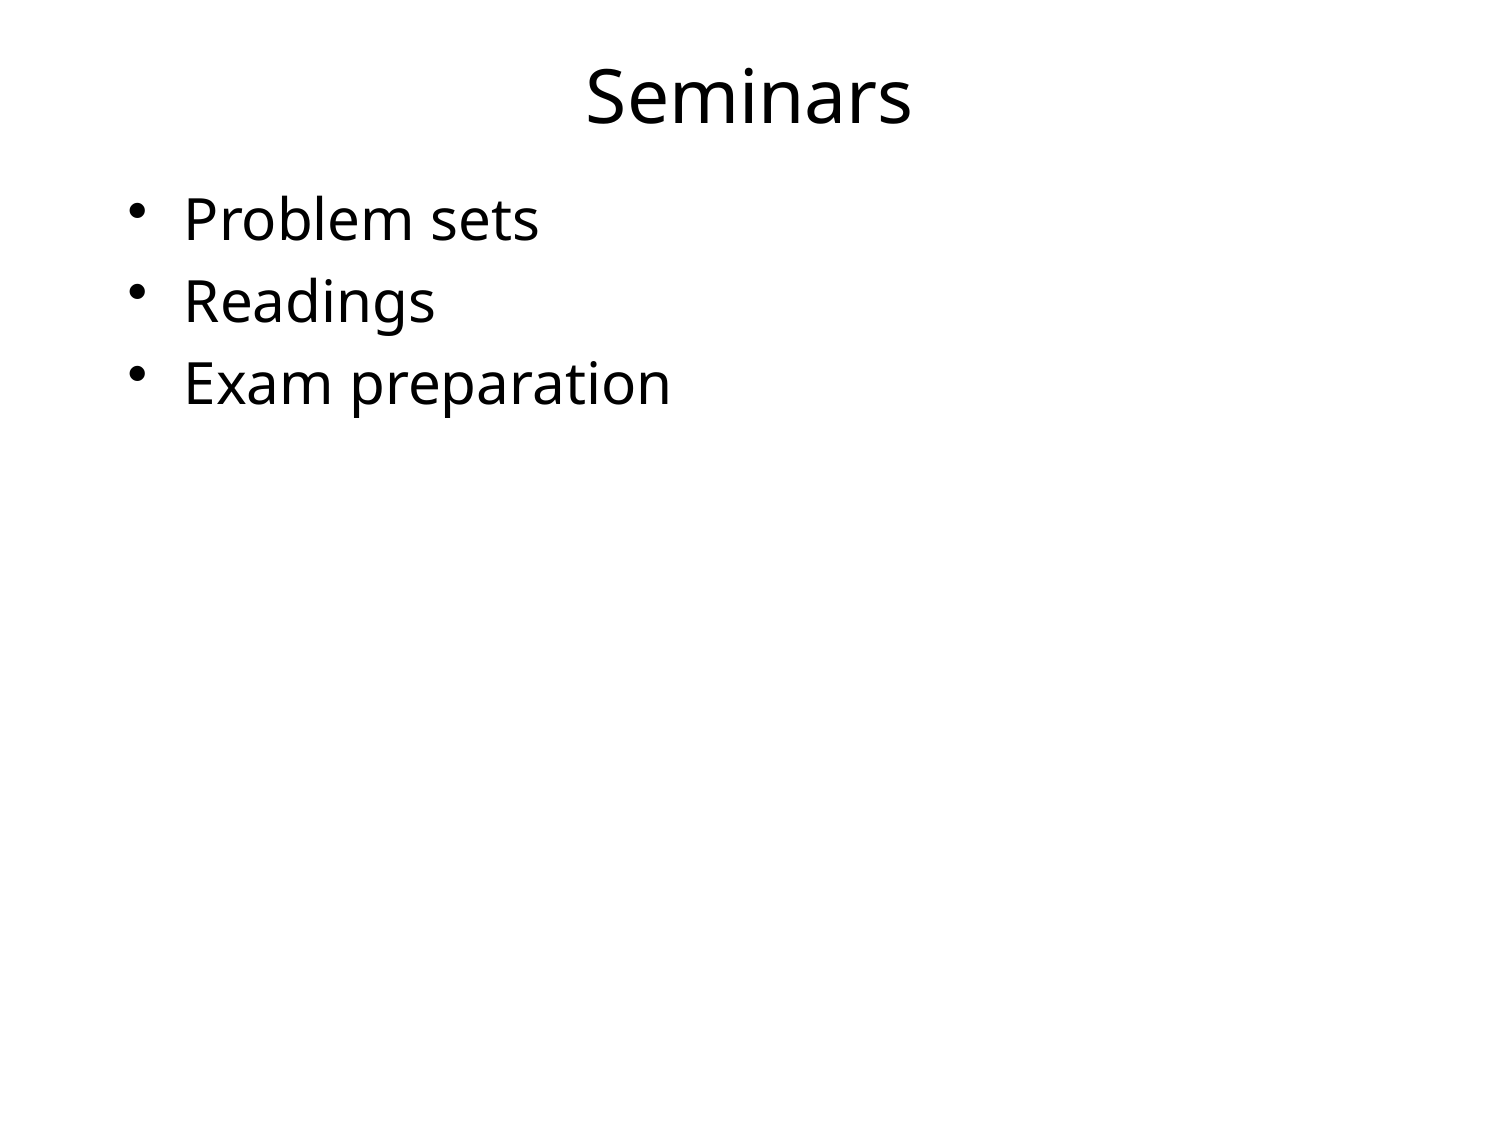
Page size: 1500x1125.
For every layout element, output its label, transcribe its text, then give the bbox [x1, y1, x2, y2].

title Seminars [112, 0, 1388, 174]
list Problem sets Readings Exam preparation [112, 174, 1388, 1000]
